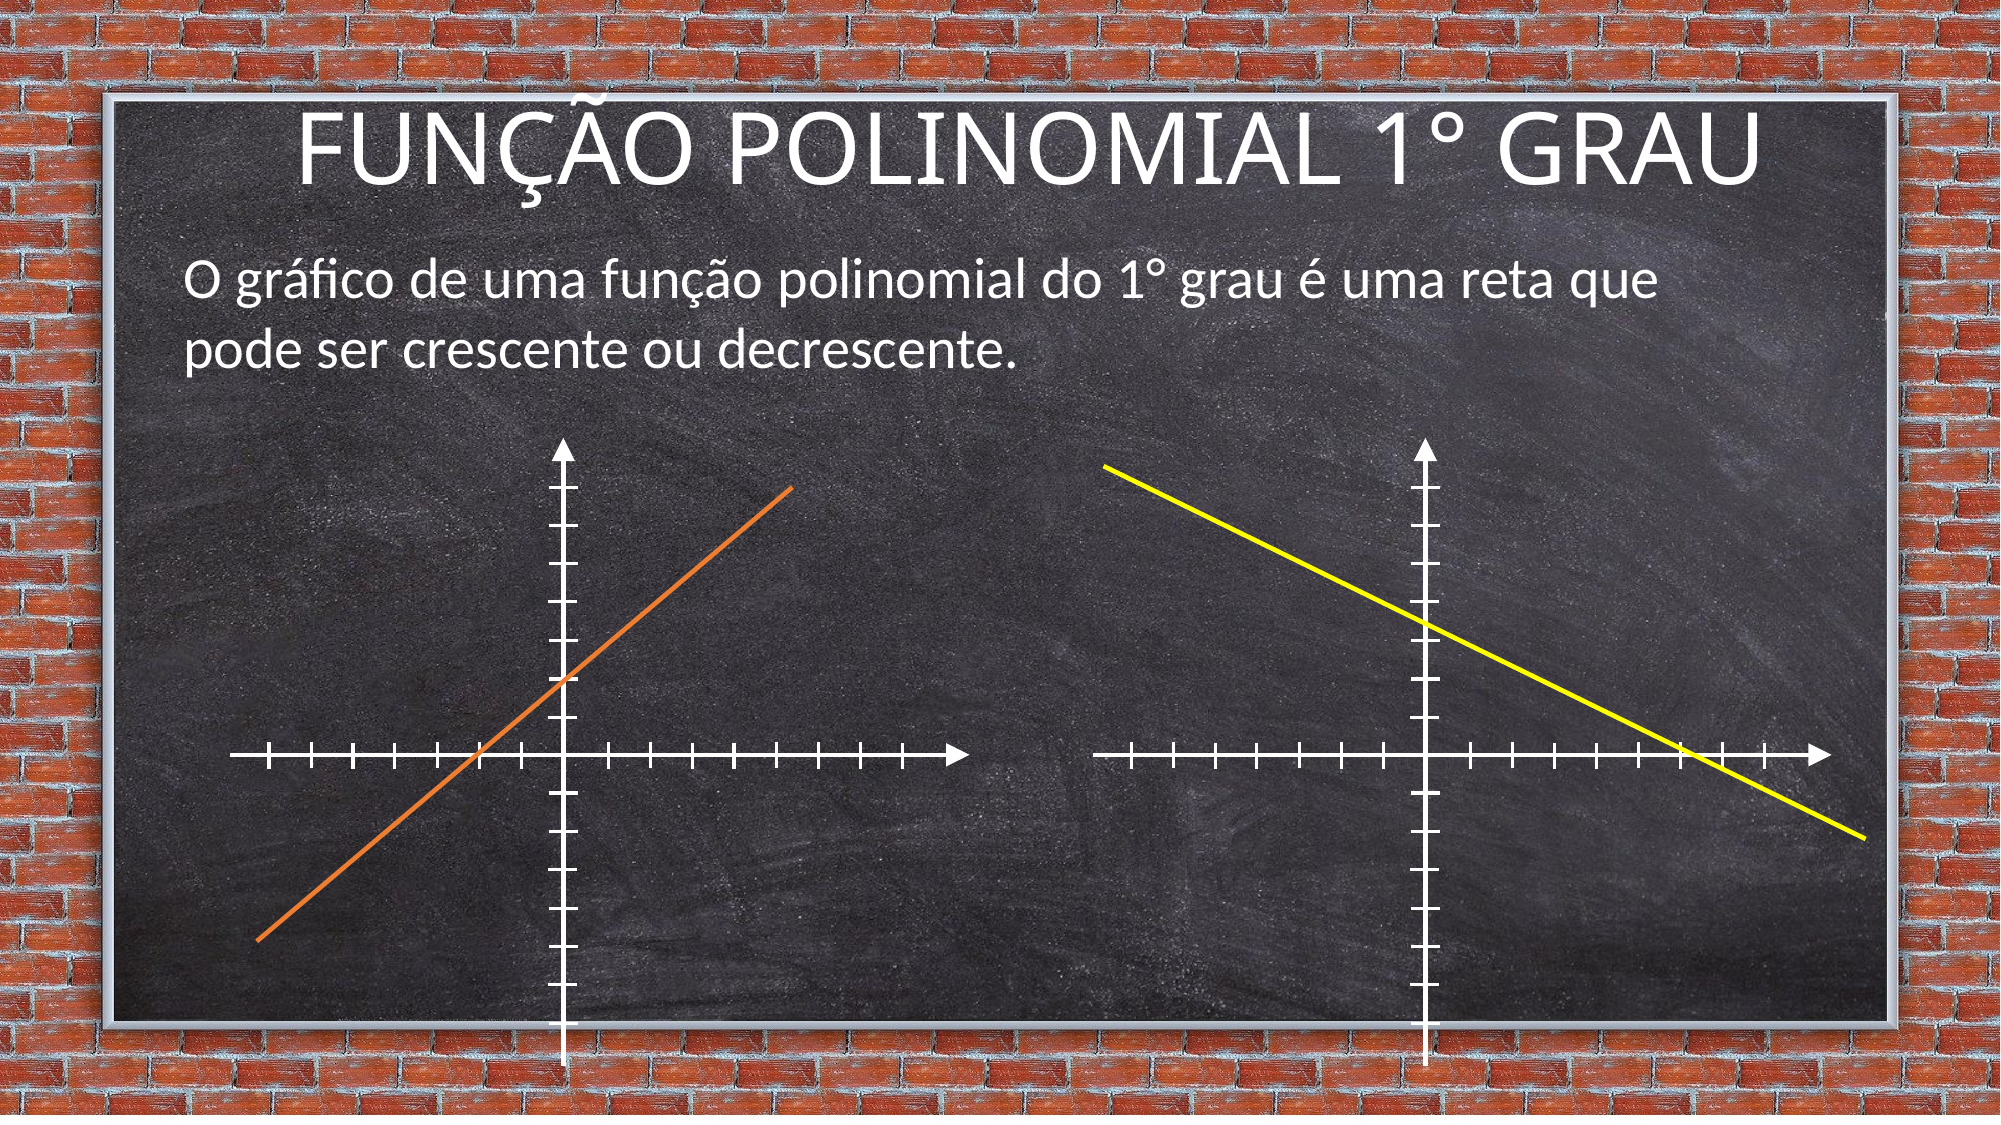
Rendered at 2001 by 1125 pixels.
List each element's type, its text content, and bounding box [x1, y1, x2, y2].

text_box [230, 437, 970, 1066]
picture [0, 0, 2001, 1125]
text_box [256, 487, 793, 942]
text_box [1092, 437, 1832, 1066]
text_box FUNÇÃO POLINOMIAL 1° GRAU [168, 90, 1894, 805]
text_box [1103, 466, 1866, 839]
text_box O gráfico de uma função polinomial do 1° grau é uma reta que pode ser crescente ou decrescente. [168, 233, 1676, 498]
